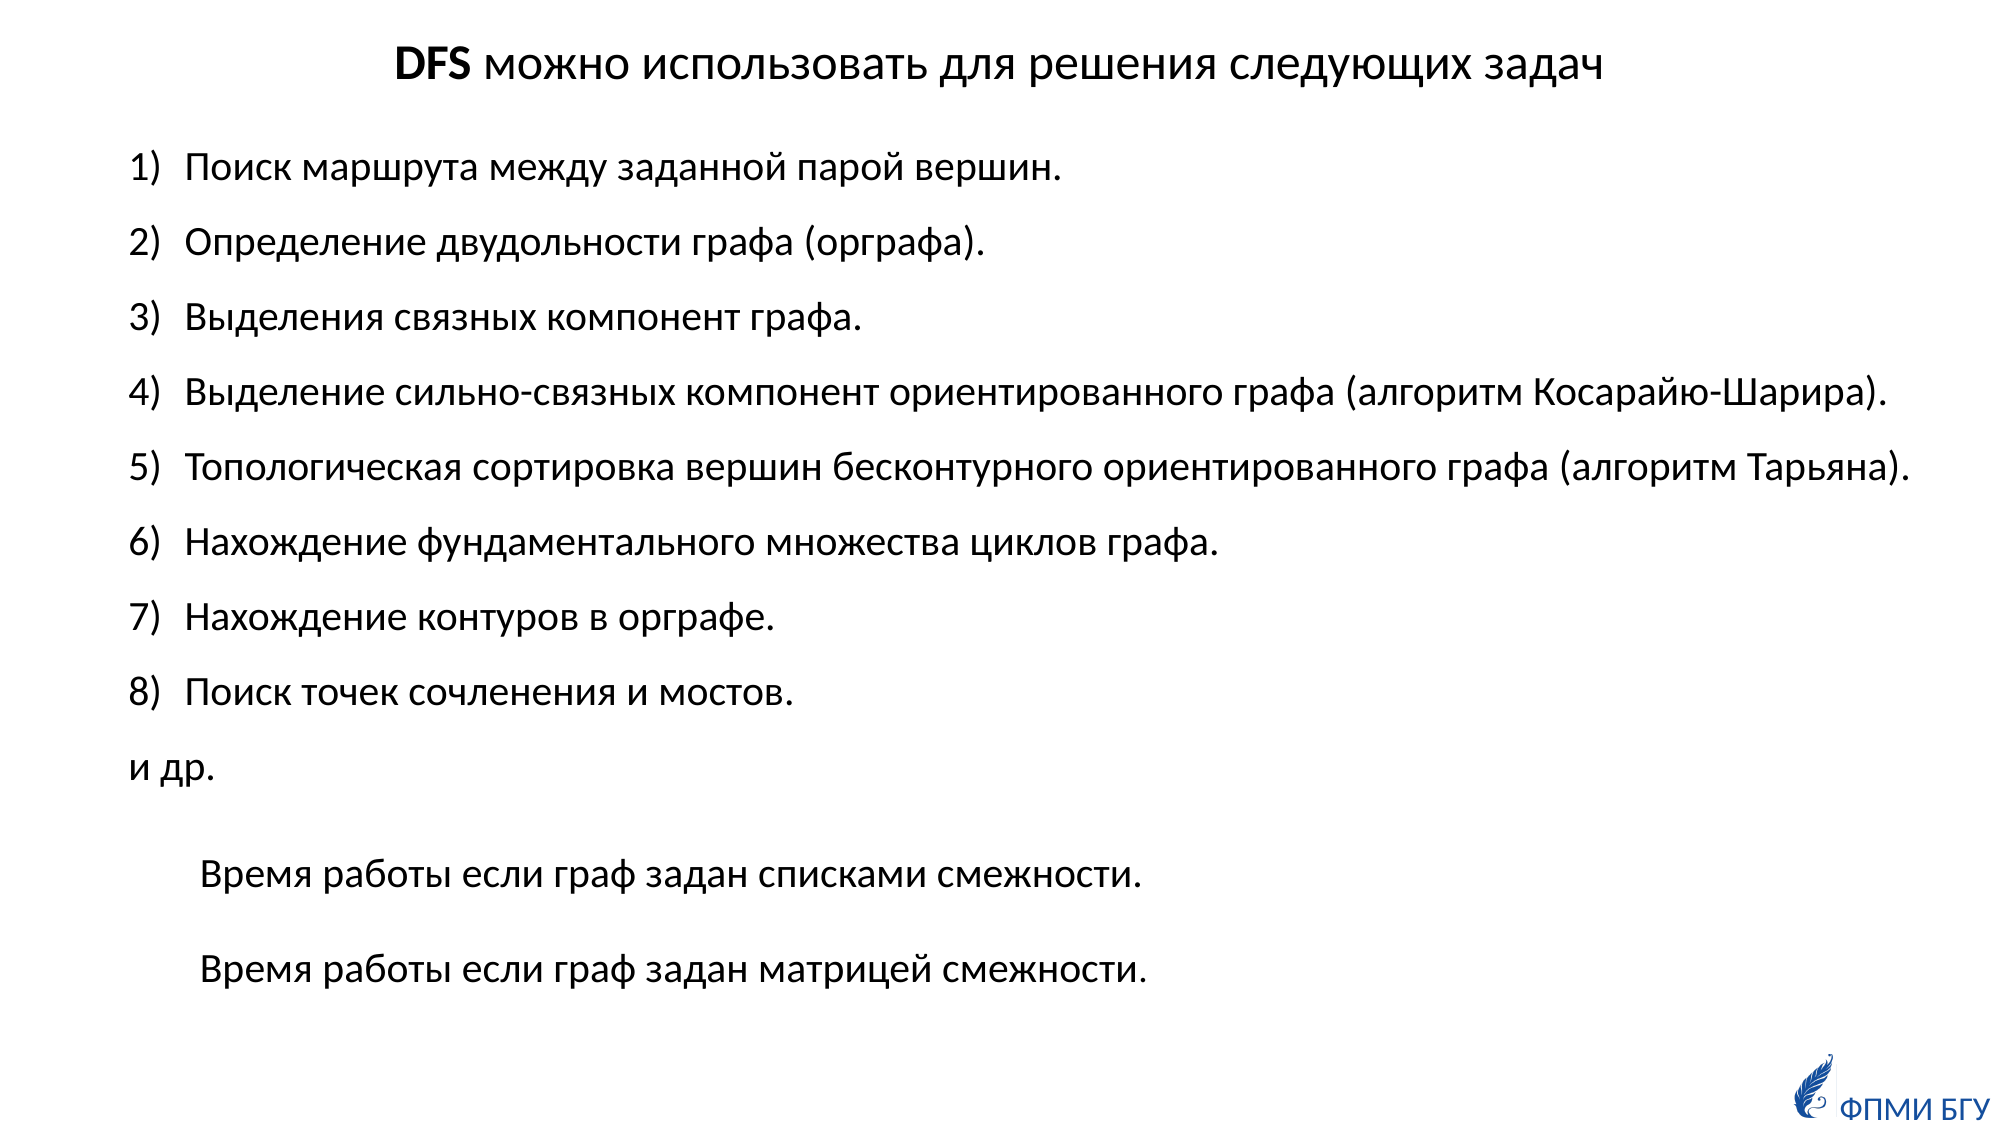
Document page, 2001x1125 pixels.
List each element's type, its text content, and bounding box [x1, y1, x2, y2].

picture [1793, 1053, 1837, 1118]
text_box Поиск маршрута между заданной парой вершин. Определение двудольности графа (орграфа). Выделения связных компонент графа. Выделение сильно-связных компонент ориентированного графа (алгоритм Косарайю-Шарира). Топологическая сортировка вершин бесконтурного ориентированного графа (алгоритм Тарьяна). Нахождение фундаментального множества циклов графа. Нахождение контуров в орграфе. Поиск точек сочленения и мостов. и др. [113, 131, 1927, 796]
text_box DFS можно использовать для решения следующих задач [379, 22, 1621, 98]
text_box ФПМИ БГУ [1830, 1087, 2000, 1125]
